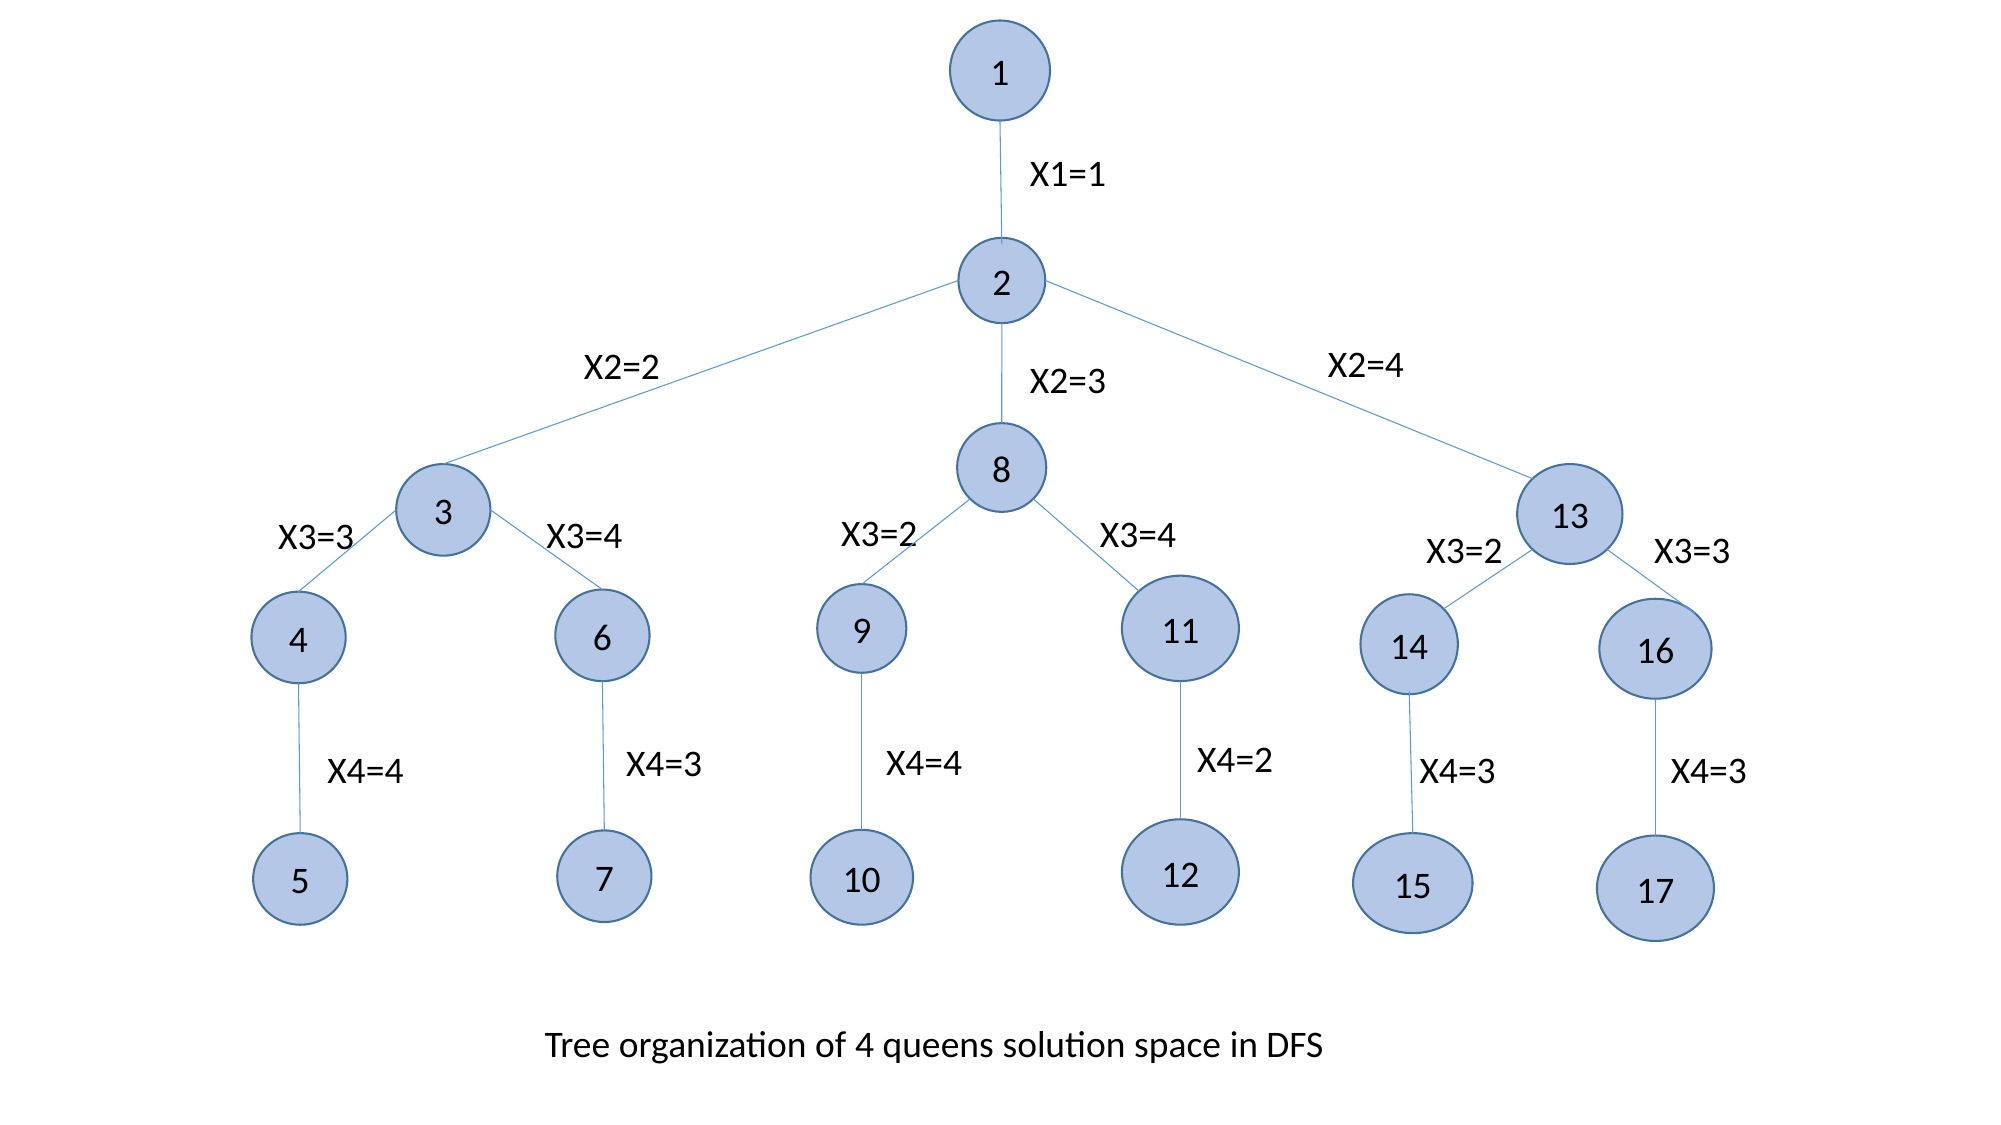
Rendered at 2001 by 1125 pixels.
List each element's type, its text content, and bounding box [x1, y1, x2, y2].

text_box 4 [250, 590, 347, 685]
text_box X4=3 [1404, 738, 1409, 799]
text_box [443, 280, 959, 465]
text_box X2=3 [1015, 348, 1045, 409]
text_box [298, 509, 397, 592]
text_box 8 [956, 422, 1046, 513]
text_box X4=2 [1182, 727, 1289, 788]
text_box 15 [1352, 832, 1474, 935]
text_box 9 [816, 583, 908, 674]
text_box X3=4 [1140, 502, 1192, 563]
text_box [1033, 498, 1140, 592]
text_box X4=3 [1413, 738, 1511, 799]
text_box X3=3 [263, 504, 370, 565]
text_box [861, 498, 971, 585]
text_box 5 [252, 832, 349, 926]
text_box 16 [1598, 612, 1713, 700]
text_box 17 [1595, 834, 1715, 943]
text_box 10 [809, 828, 915, 926]
text_box X3=2 [1411, 519, 1518, 579]
text_box X3=3 [1639, 519, 1746, 579]
text_box 7 [556, 829, 653, 924]
text_box 12 [1120, 818, 1240, 926]
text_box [1607, 549, 1696, 614]
text_box X4=4 [871, 730, 978, 790]
text_box Tree organization of 4 queens solution space in DFS [529, 1012, 1339, 1073]
text_box 13 [1516, 463, 1624, 566]
text_box X3=4 [531, 503, 638, 564]
text_box 6 [554, 588, 651, 683]
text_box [490, 509, 603, 590]
text_box X4=4 [312, 738, 419, 799]
text_box X1=1 [1015, 141, 1122, 202]
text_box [1443, 549, 1533, 609]
text_box X4=3 [1656, 738, 1763, 799]
text_box 2 [957, 236, 1047, 325]
text_box 1 [948, 19, 1052, 122]
text_box X3=2 [826, 501, 861, 562]
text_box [1045, 280, 1533, 479]
text_box 14 [1359, 593, 1459, 696]
text_box 11 [1120, 574, 1240, 683]
text_box 3 [395, 463, 492, 557]
text_box X4=3 [611, 731, 718, 792]
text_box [1409, 694, 1413, 834]
